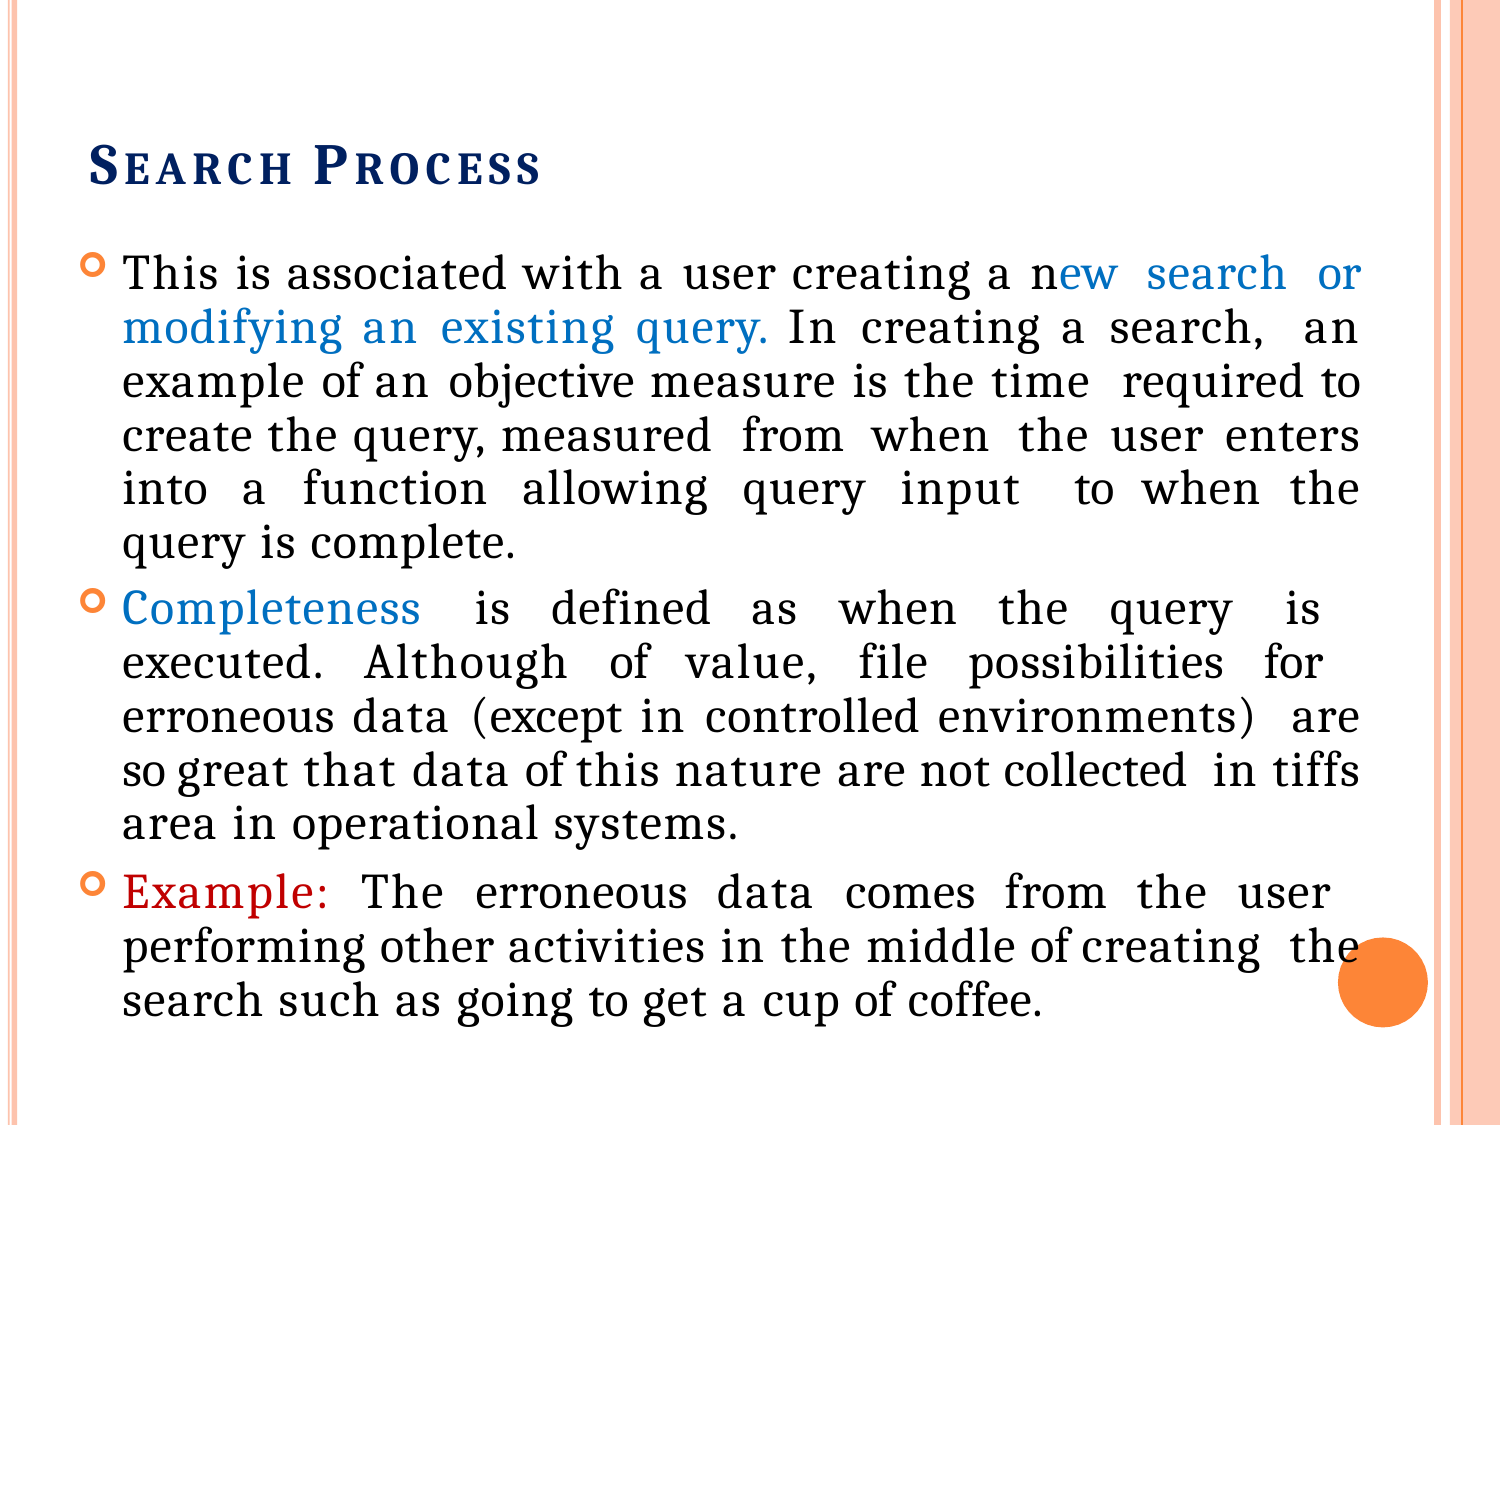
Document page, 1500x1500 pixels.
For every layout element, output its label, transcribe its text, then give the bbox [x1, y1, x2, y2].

title SEARCH PROCESS [87, 124, 600, 236]
text_box This is associated with a user creating a new search or modifying an existing query. In creating a search, an example of an objective measure is the time required to create the query, measured from when the user enters into a function allowing query input to when the query is complete. Completeness is defined as when the query is executed. Although of value, file possibilities for erroneous data (except in controlled environments) are so great that data of this nature are not collected in tiffs area in operational systems. Example: The erroneous data comes from the user performing other activities in the middle of creating the search such as going to get a cup of coffee. [75, 236, 1363, 1027]
